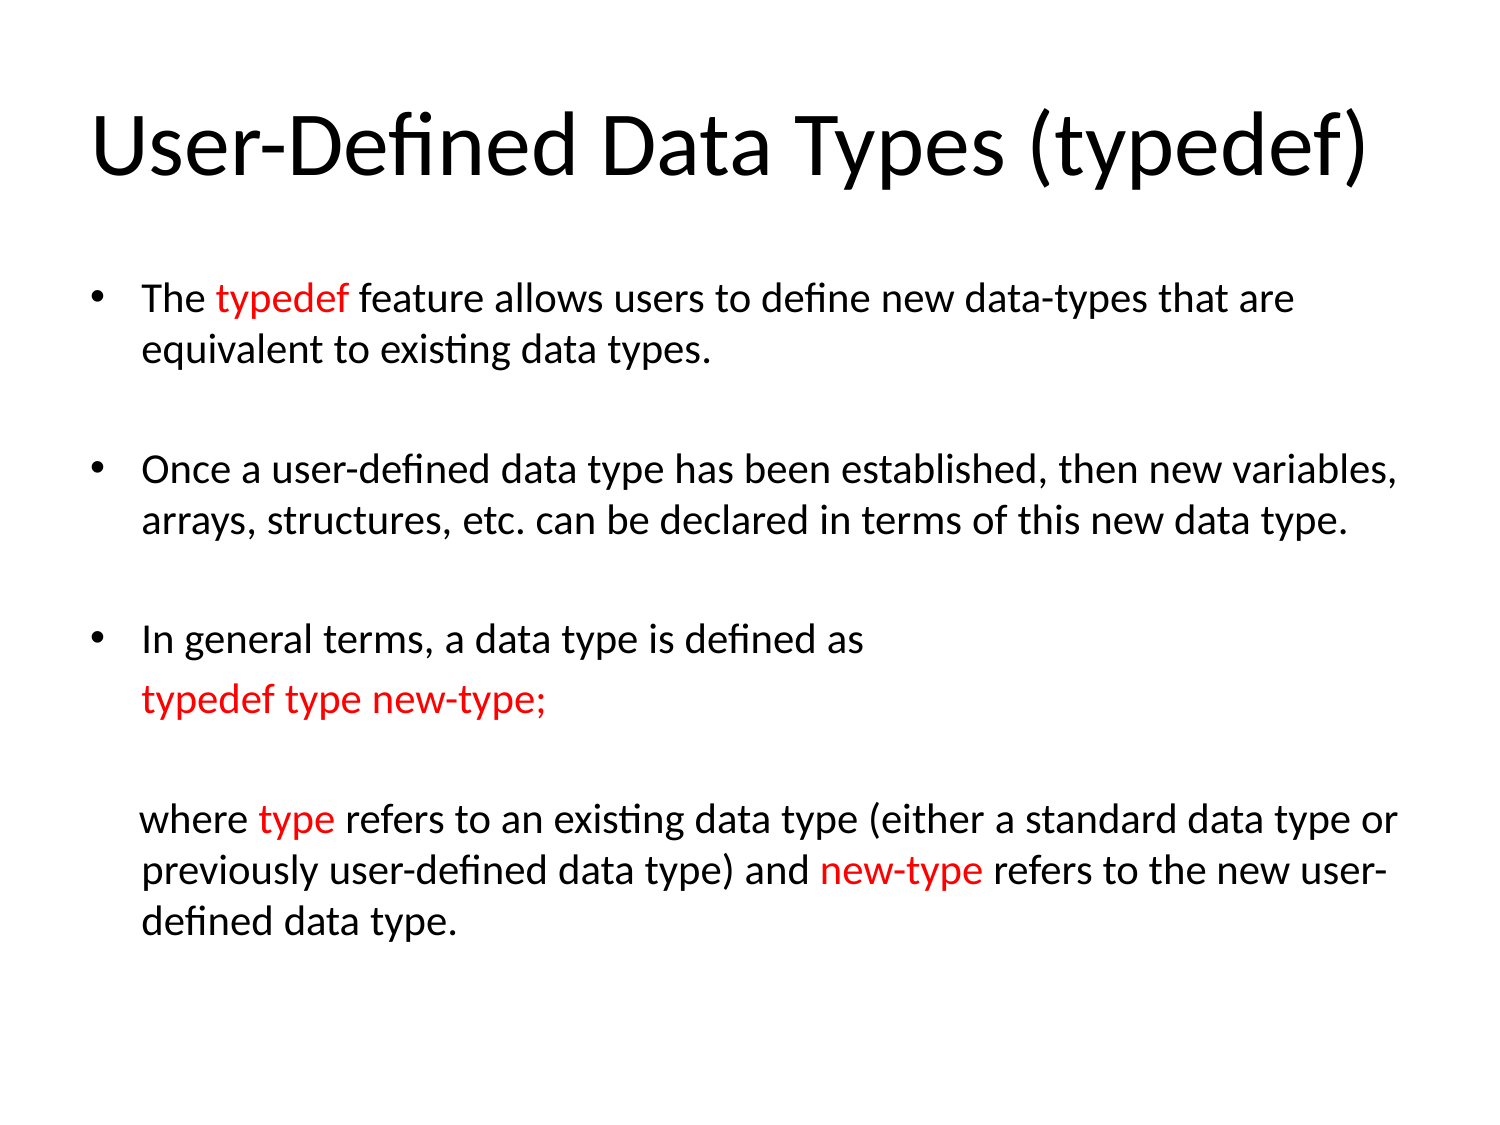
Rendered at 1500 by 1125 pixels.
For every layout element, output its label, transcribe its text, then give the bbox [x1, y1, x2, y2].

title User-Defined Data Types (typedef) [75, 45, 1425, 233]
list The typedef feature allows users to define new data-types that are equivalent to existing data types. Once a user-defined data type has been established, then new variables, arrays, structures, etc. can be declared in terms of this new data type. In general terms, a data type is defined as typedef type new-type; where type refers to an existing data type (either a standard data type or previously user-defined data type) and new-type refers to the new user-defined data type. [75, 262, 1425, 1005]
